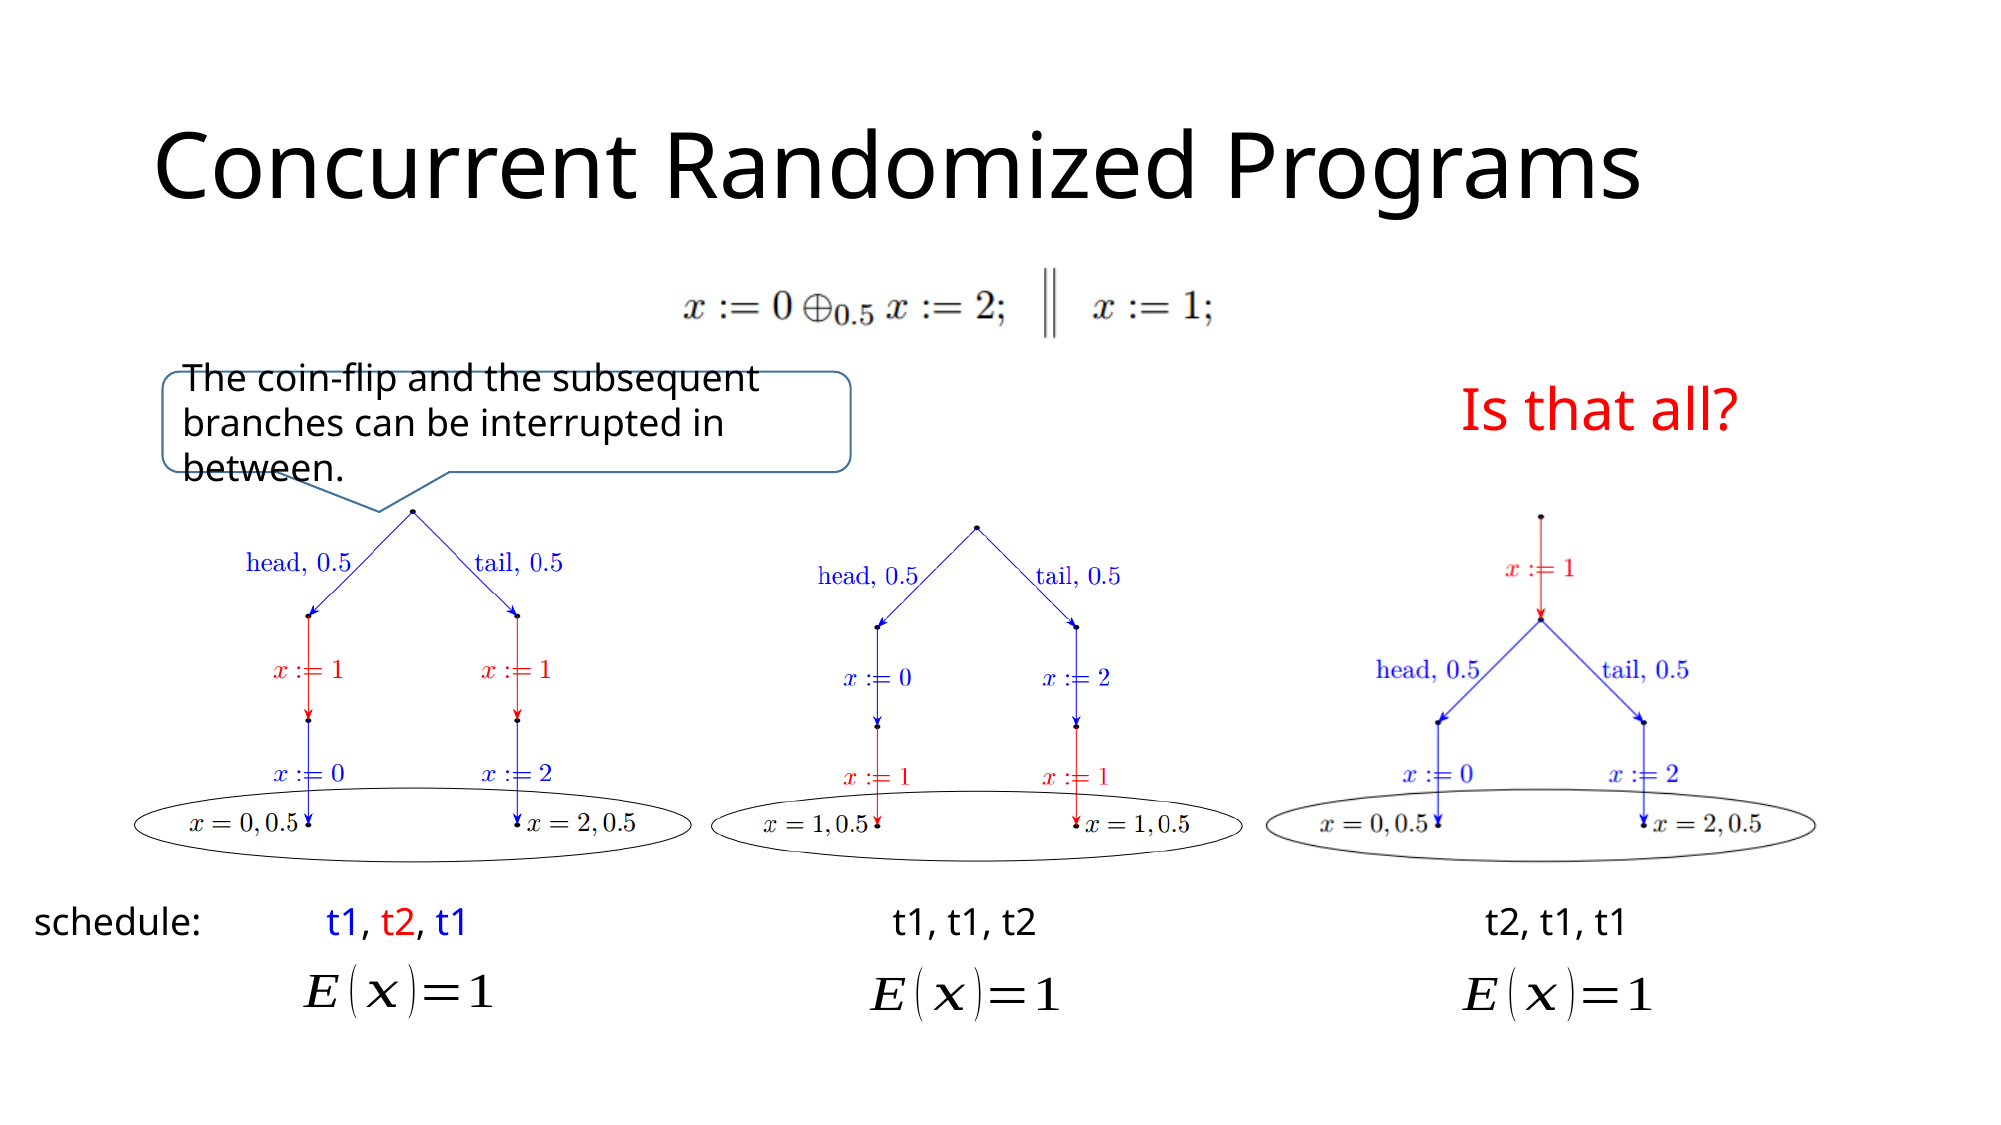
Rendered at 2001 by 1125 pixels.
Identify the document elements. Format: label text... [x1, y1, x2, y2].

title Concurrent Randomized Programs [137, 59, 1863, 278]
text_box The coin-flip and the subsequent branches can be interrupted in between. [161, 370, 852, 501]
text_box t2, t1, t1 [1470, 890, 1645, 951]
text_box t1, t2, t1 [311, 890, 486, 951]
picture [125, 501, 1252, 872]
picture [673, 256, 1231, 343]
picture [1254, 505, 1825, 868]
text_box schedule: [19, 890, 233, 951]
text_box t1, t1, t2 [877, 890, 1052, 951]
text_box Is that all? [1446, 365, 1754, 450]
